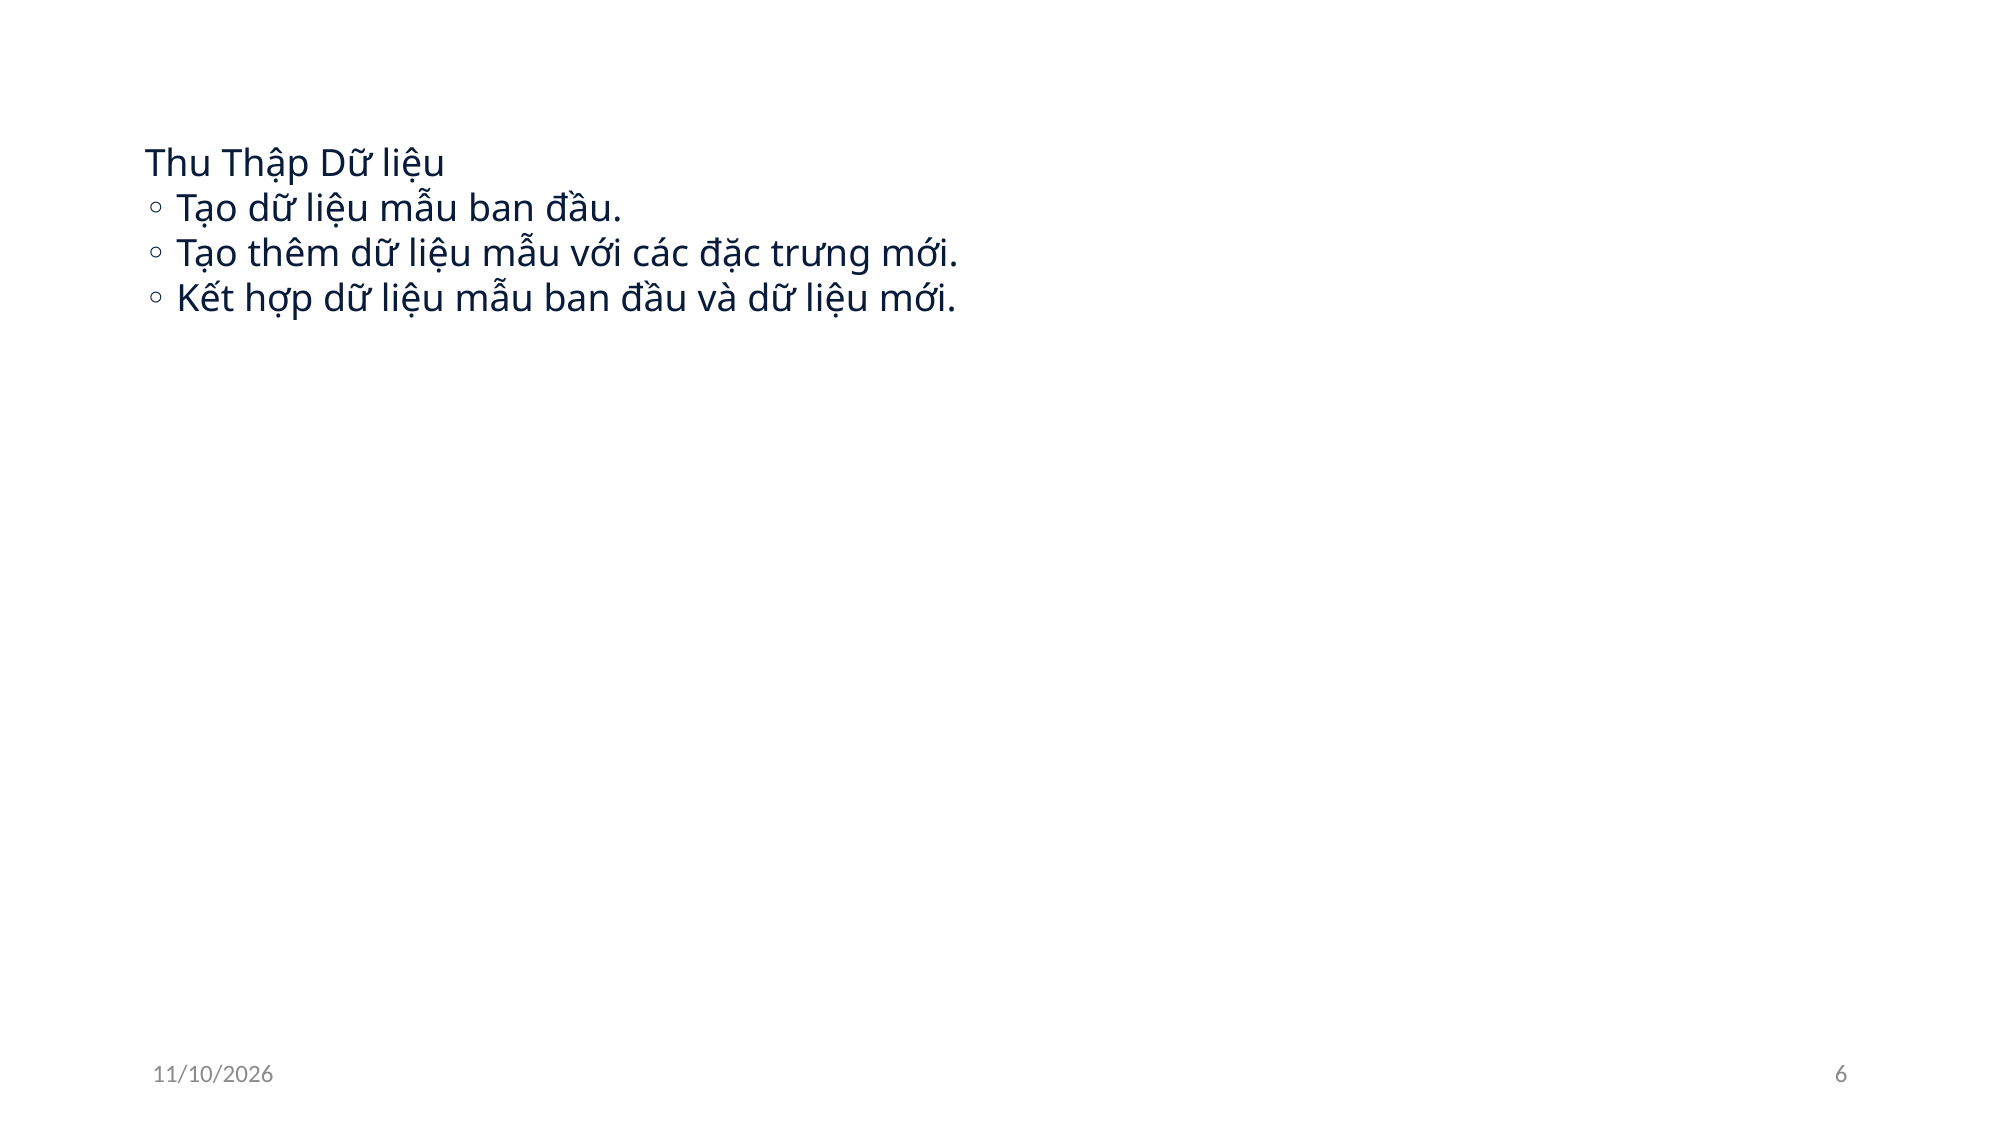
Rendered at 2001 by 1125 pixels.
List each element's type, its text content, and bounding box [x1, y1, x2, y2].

text_box Thu Thập Dữ liệu ◦ Tạo dữ liệu mẫu ban đầu. ◦ Tạo thêm dữ liệu mẫu với các đặc trưng mới. ◦ Kết hợp dữ liệu mẫu ban đầu và dữ liệu mới. [129, 131, 1130, 327]
slide_number 6 [1412, 1042, 1863, 1103]
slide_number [137, 1042, 588, 1103]
